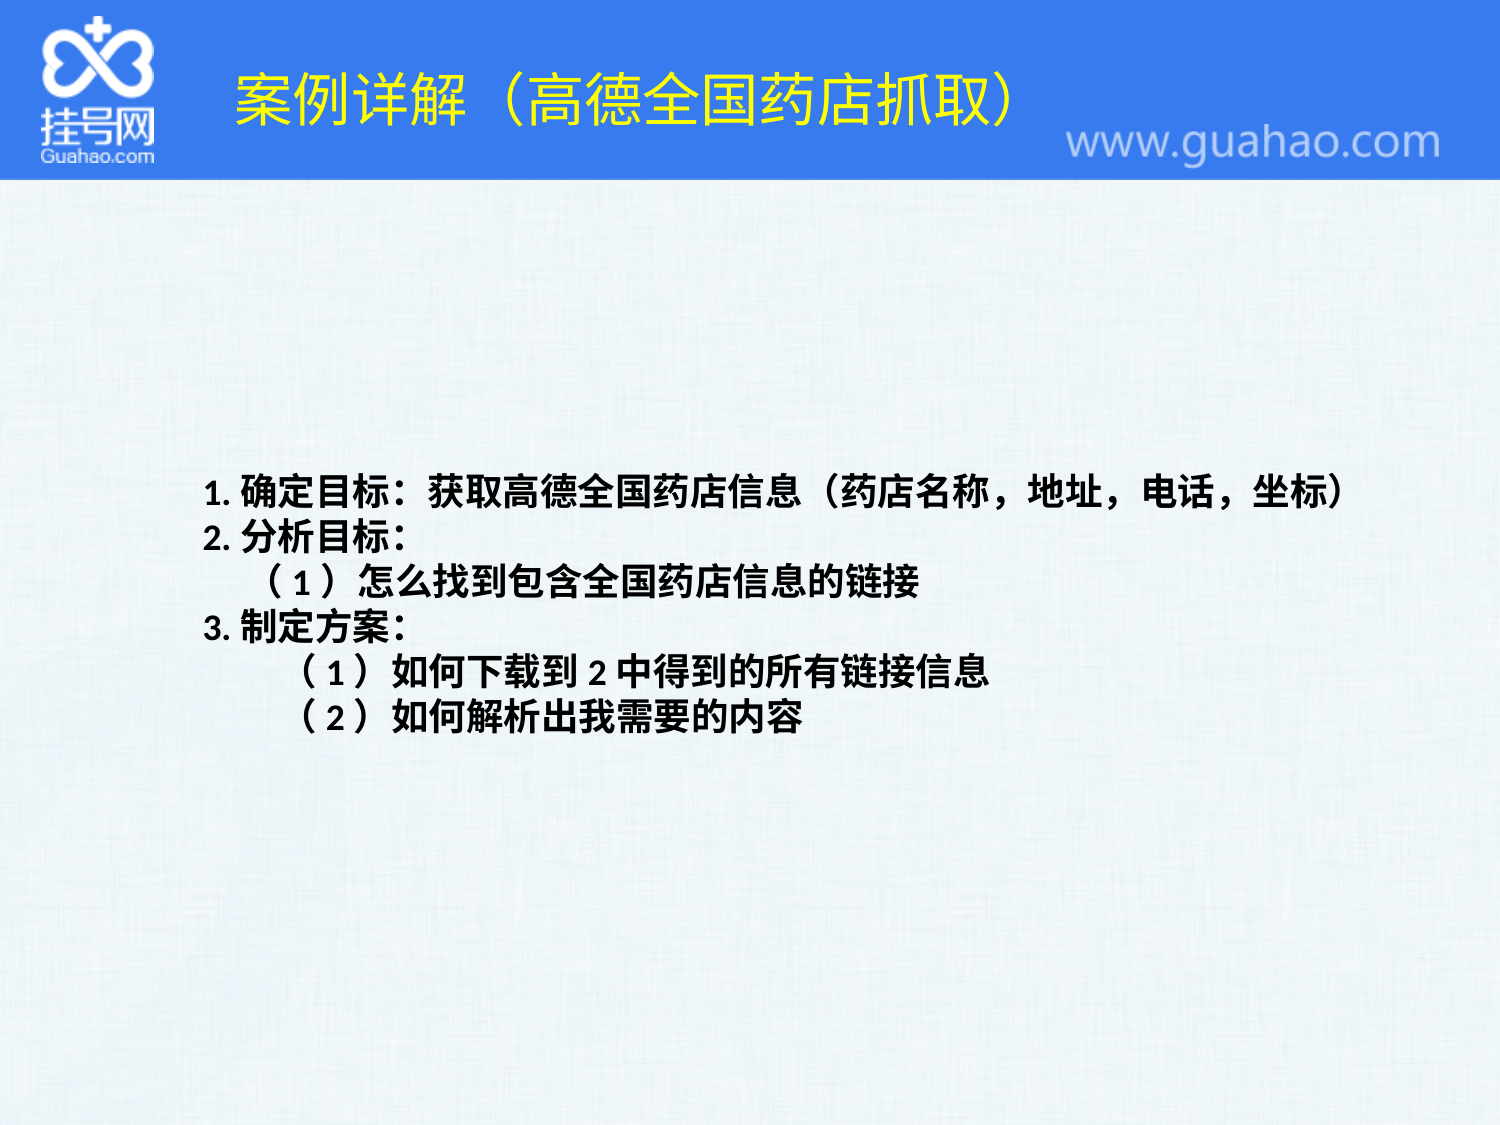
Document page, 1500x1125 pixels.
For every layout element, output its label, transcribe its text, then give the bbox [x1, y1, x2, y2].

text_box 1.确定目标：获取高德全国药店信息（药店名称，地址，电话，坐标） 2.分析目标： （1）怎么找到包含全国药店信息的链接 3.制定方案： （1）如何下载到2中得到的所有链接信息 （2）如何解析出我需要的内容 [187, 460, 1500, 746]
picture [0, 0, 1500, 1125]
text_box 案例详解（高德全国药店抓取） [220, 55, 1094, 140]
